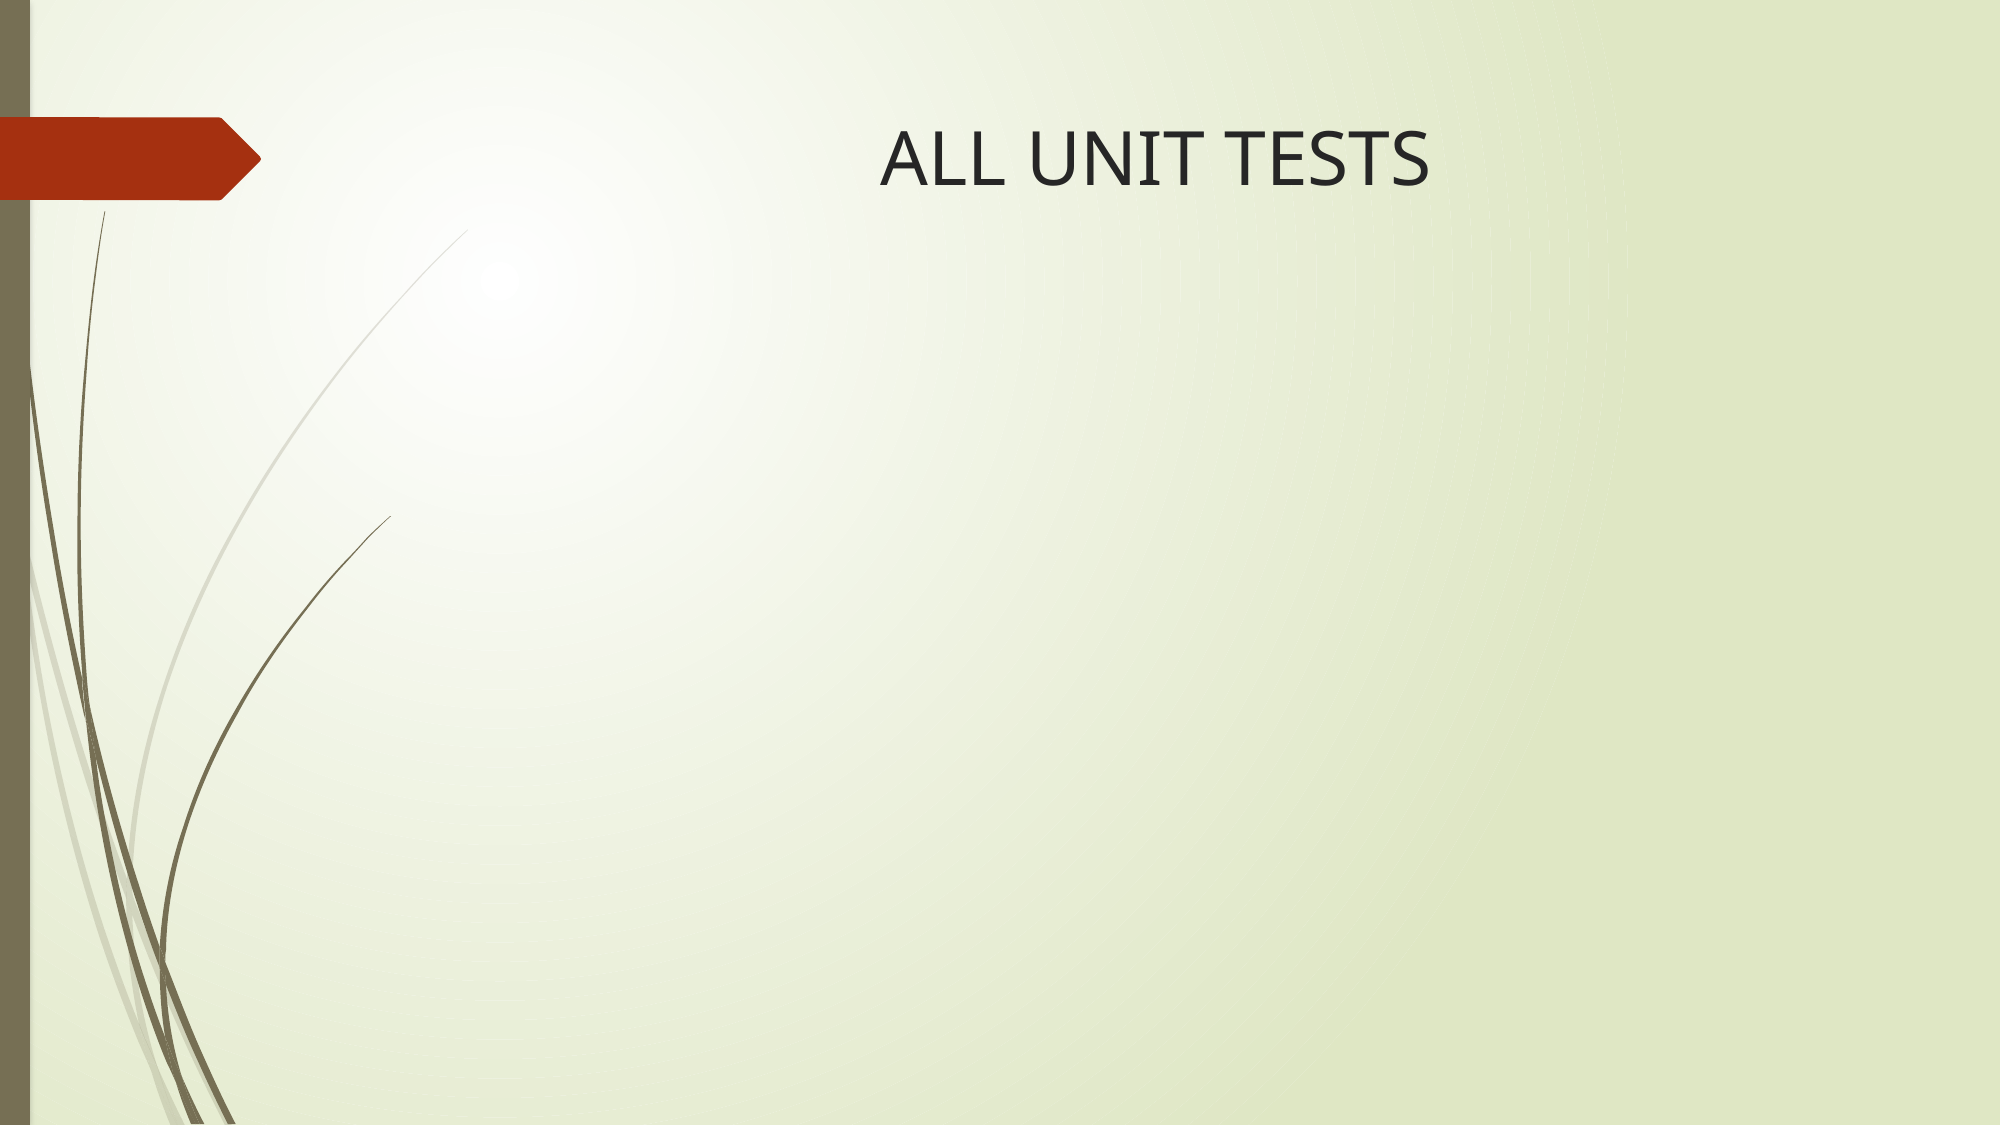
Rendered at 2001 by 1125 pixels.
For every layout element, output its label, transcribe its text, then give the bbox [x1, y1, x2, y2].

title ALL UNIT TESTS [425, 102, 1888, 313]
